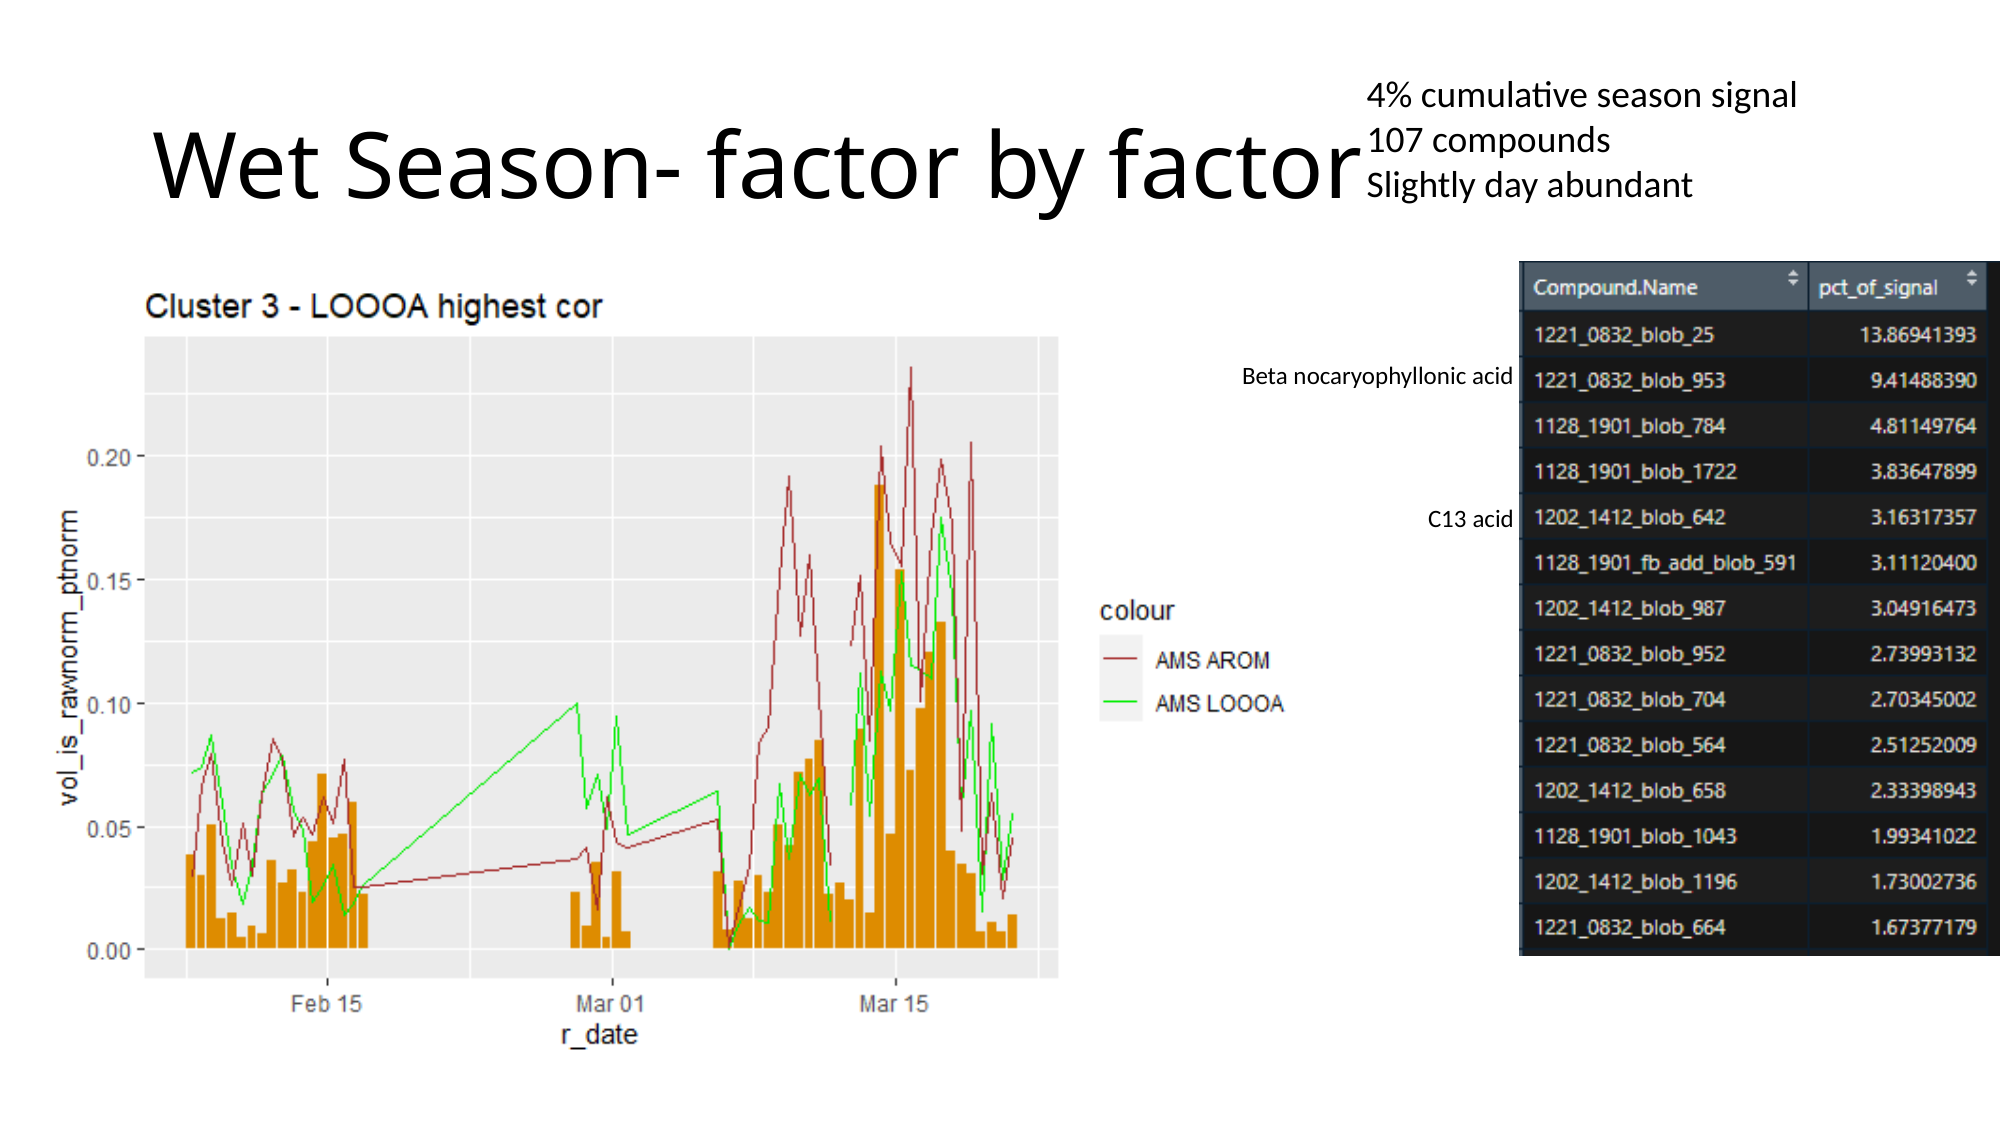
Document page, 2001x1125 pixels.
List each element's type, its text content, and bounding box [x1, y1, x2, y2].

text_box C13 acid [1312, 494, 1519, 540]
title Wet Season- factor by factor [137, 59, 1863, 278]
picture [40, 277, 1312, 1063]
picture [1519, 261, 2000, 957]
text_box 4% cumulative season signal 107 compounds Slightly day abundant [1351, 62, 2000, 258]
text_box Beta nocaryophyllonic acid [1312, 351, 1519, 397]
